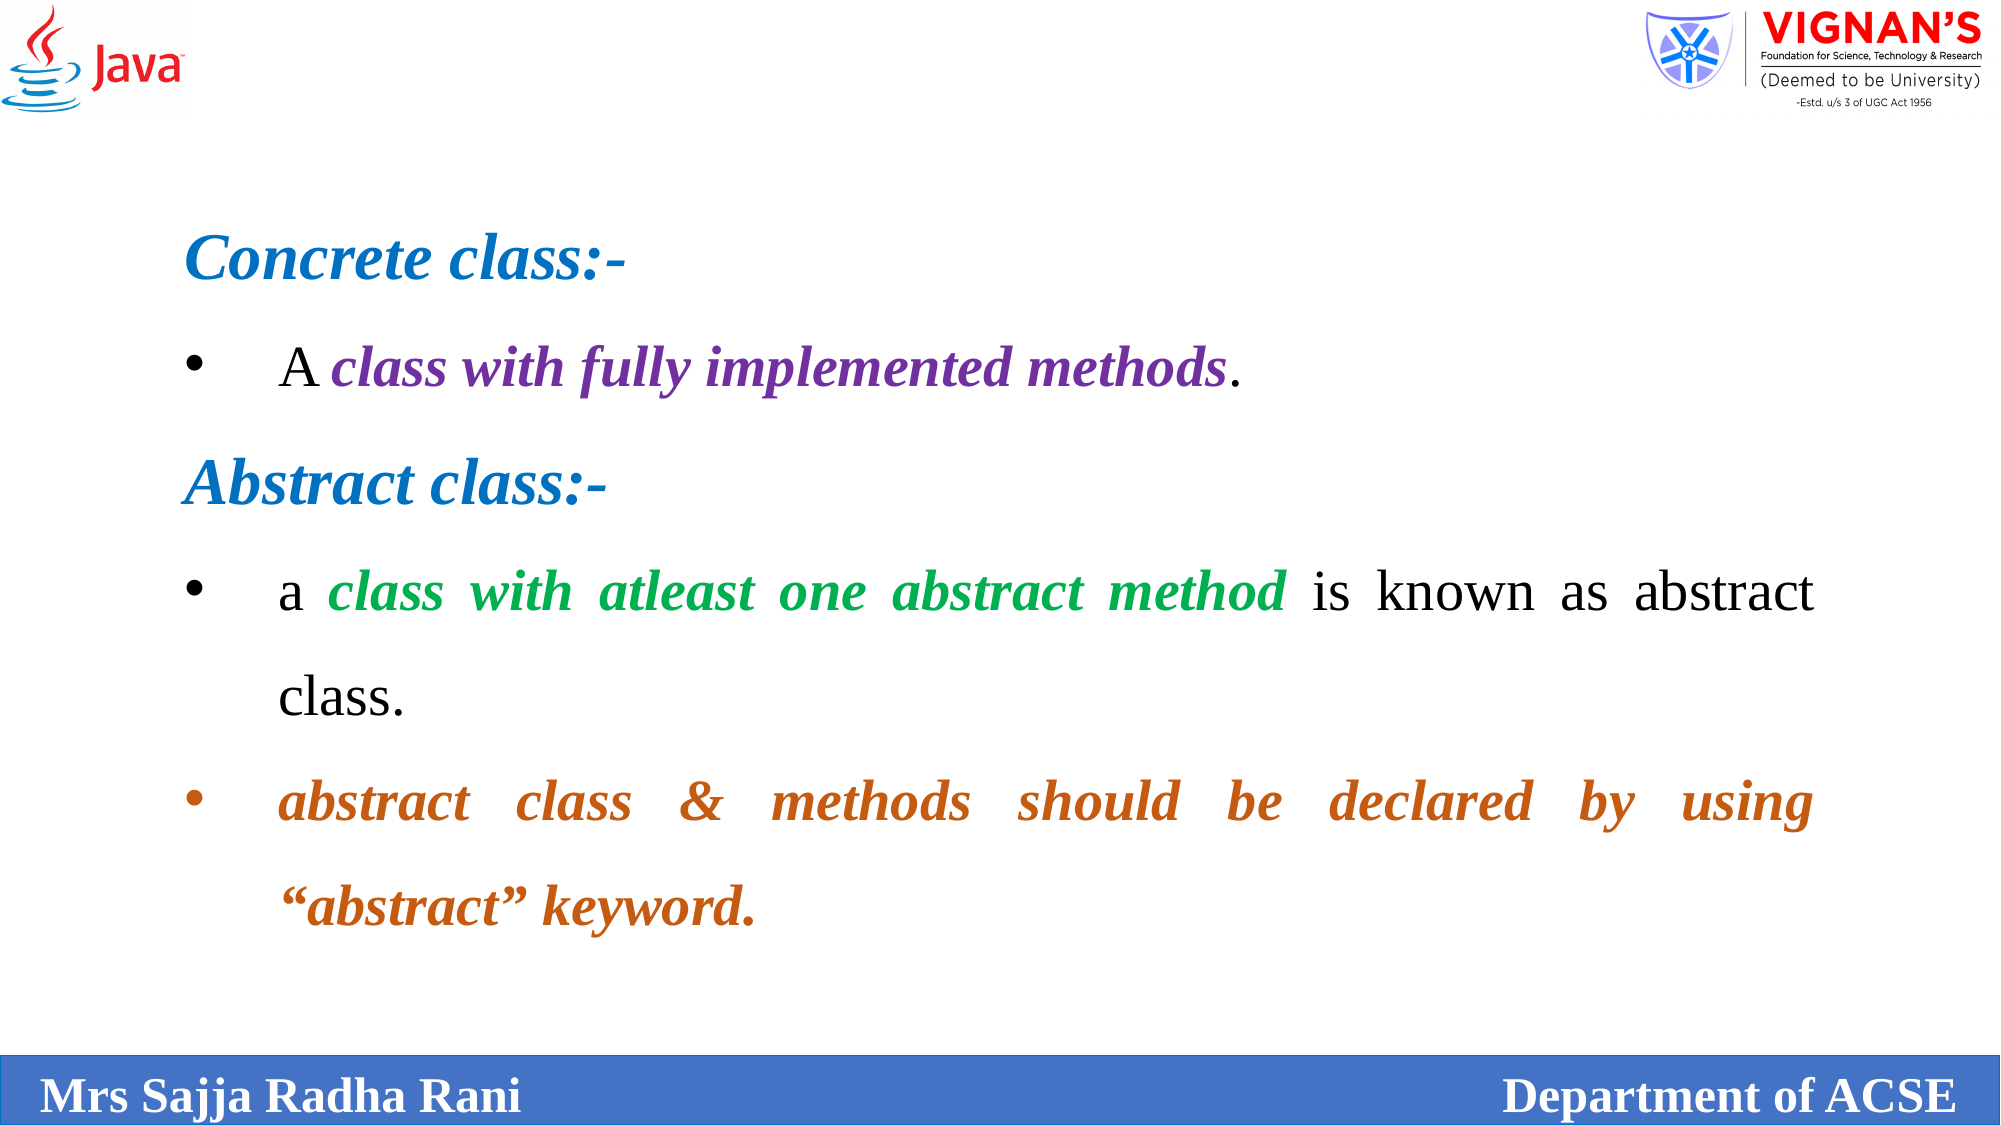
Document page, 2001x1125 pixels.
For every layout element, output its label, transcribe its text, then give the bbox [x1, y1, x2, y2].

picture [1631, 0, 2000, 116]
text_box Concrete class:- A class with fully implemented methods. Abstract class:- a class with atleast one abstract method is known as abstract class. abstract class & methods should be declared by using “abstract” keyword. [169, 165, 1831, 945]
picture [0, 0, 186, 116]
